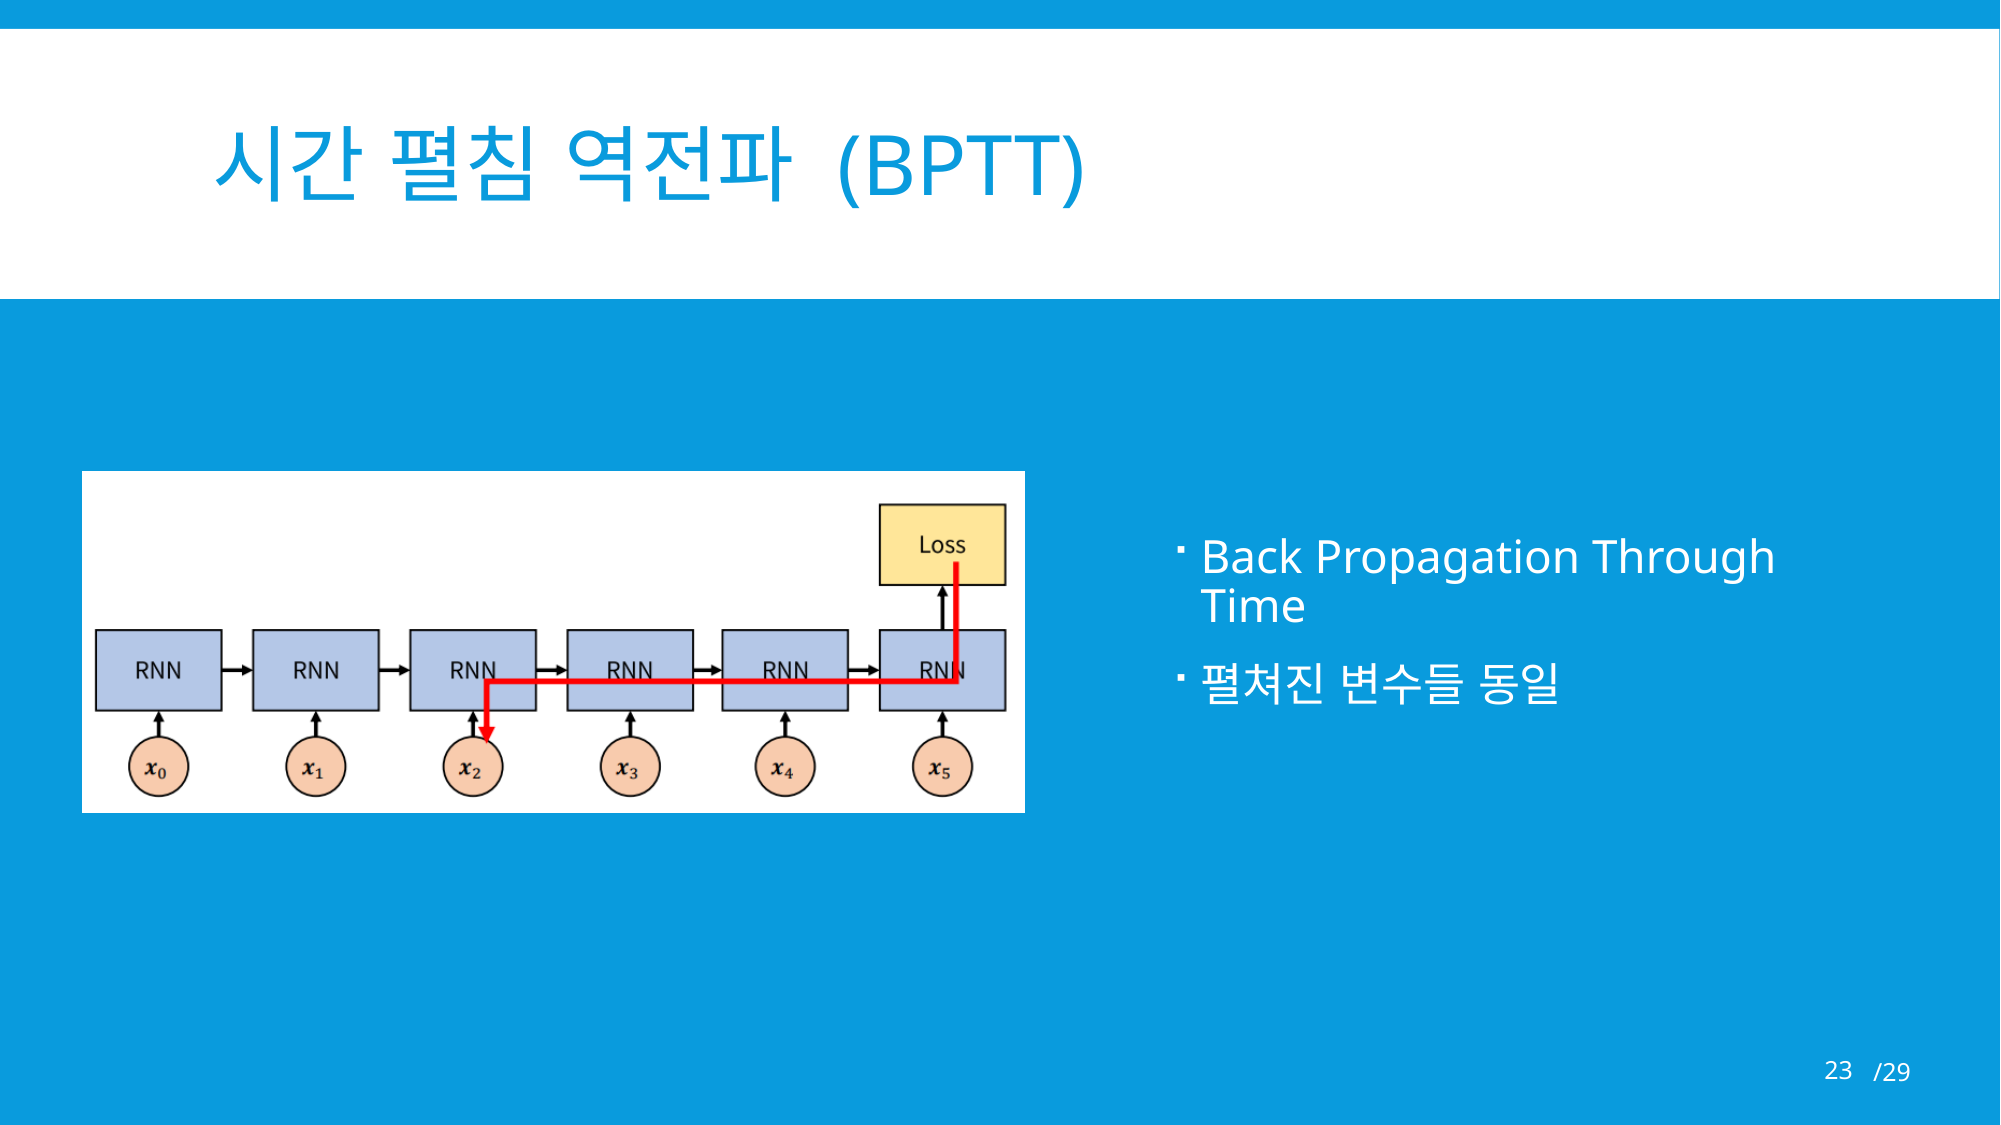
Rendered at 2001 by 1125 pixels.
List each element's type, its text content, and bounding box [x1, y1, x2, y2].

title 시간 펼침 역전파 (Bptt) [197, 46, 1803, 295]
picture [83, 472, 1024, 812]
slide_number 23 [1816, 1034, 1933, 1108]
list Back Propagation Through Time 펼쳐진 변수들 동일 [1155, 526, 1827, 899]
